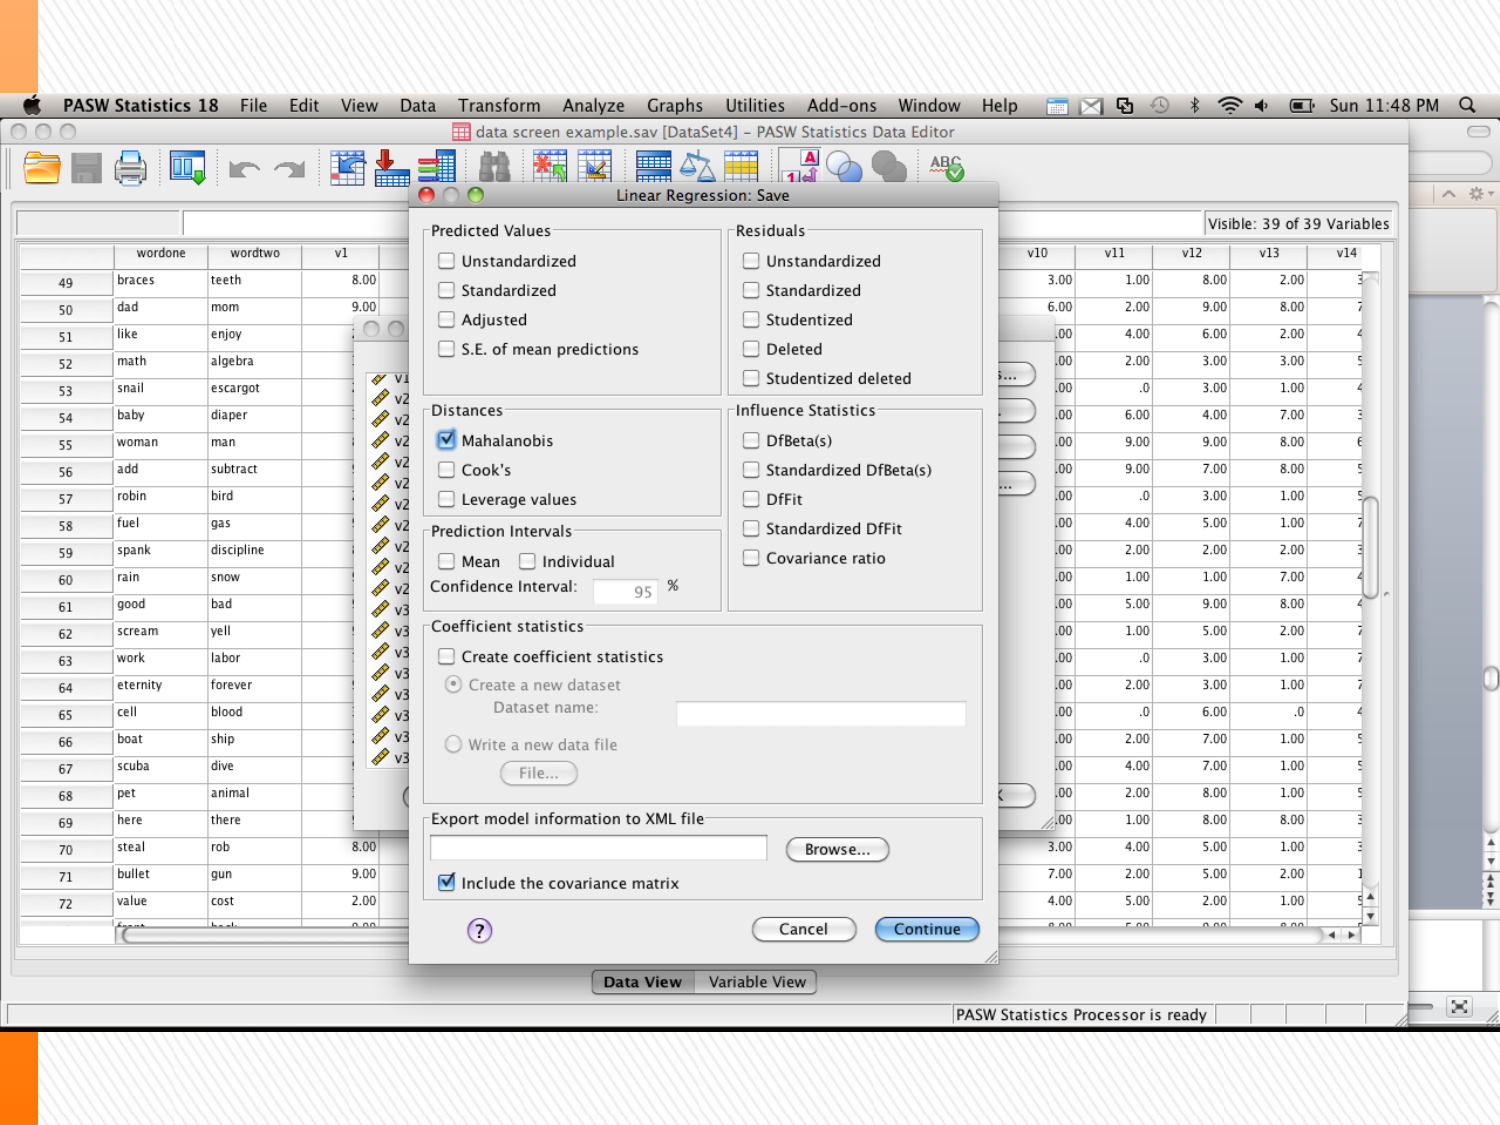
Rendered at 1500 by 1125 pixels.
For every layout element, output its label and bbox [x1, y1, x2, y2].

picture [0, 93, 1500, 1032]
